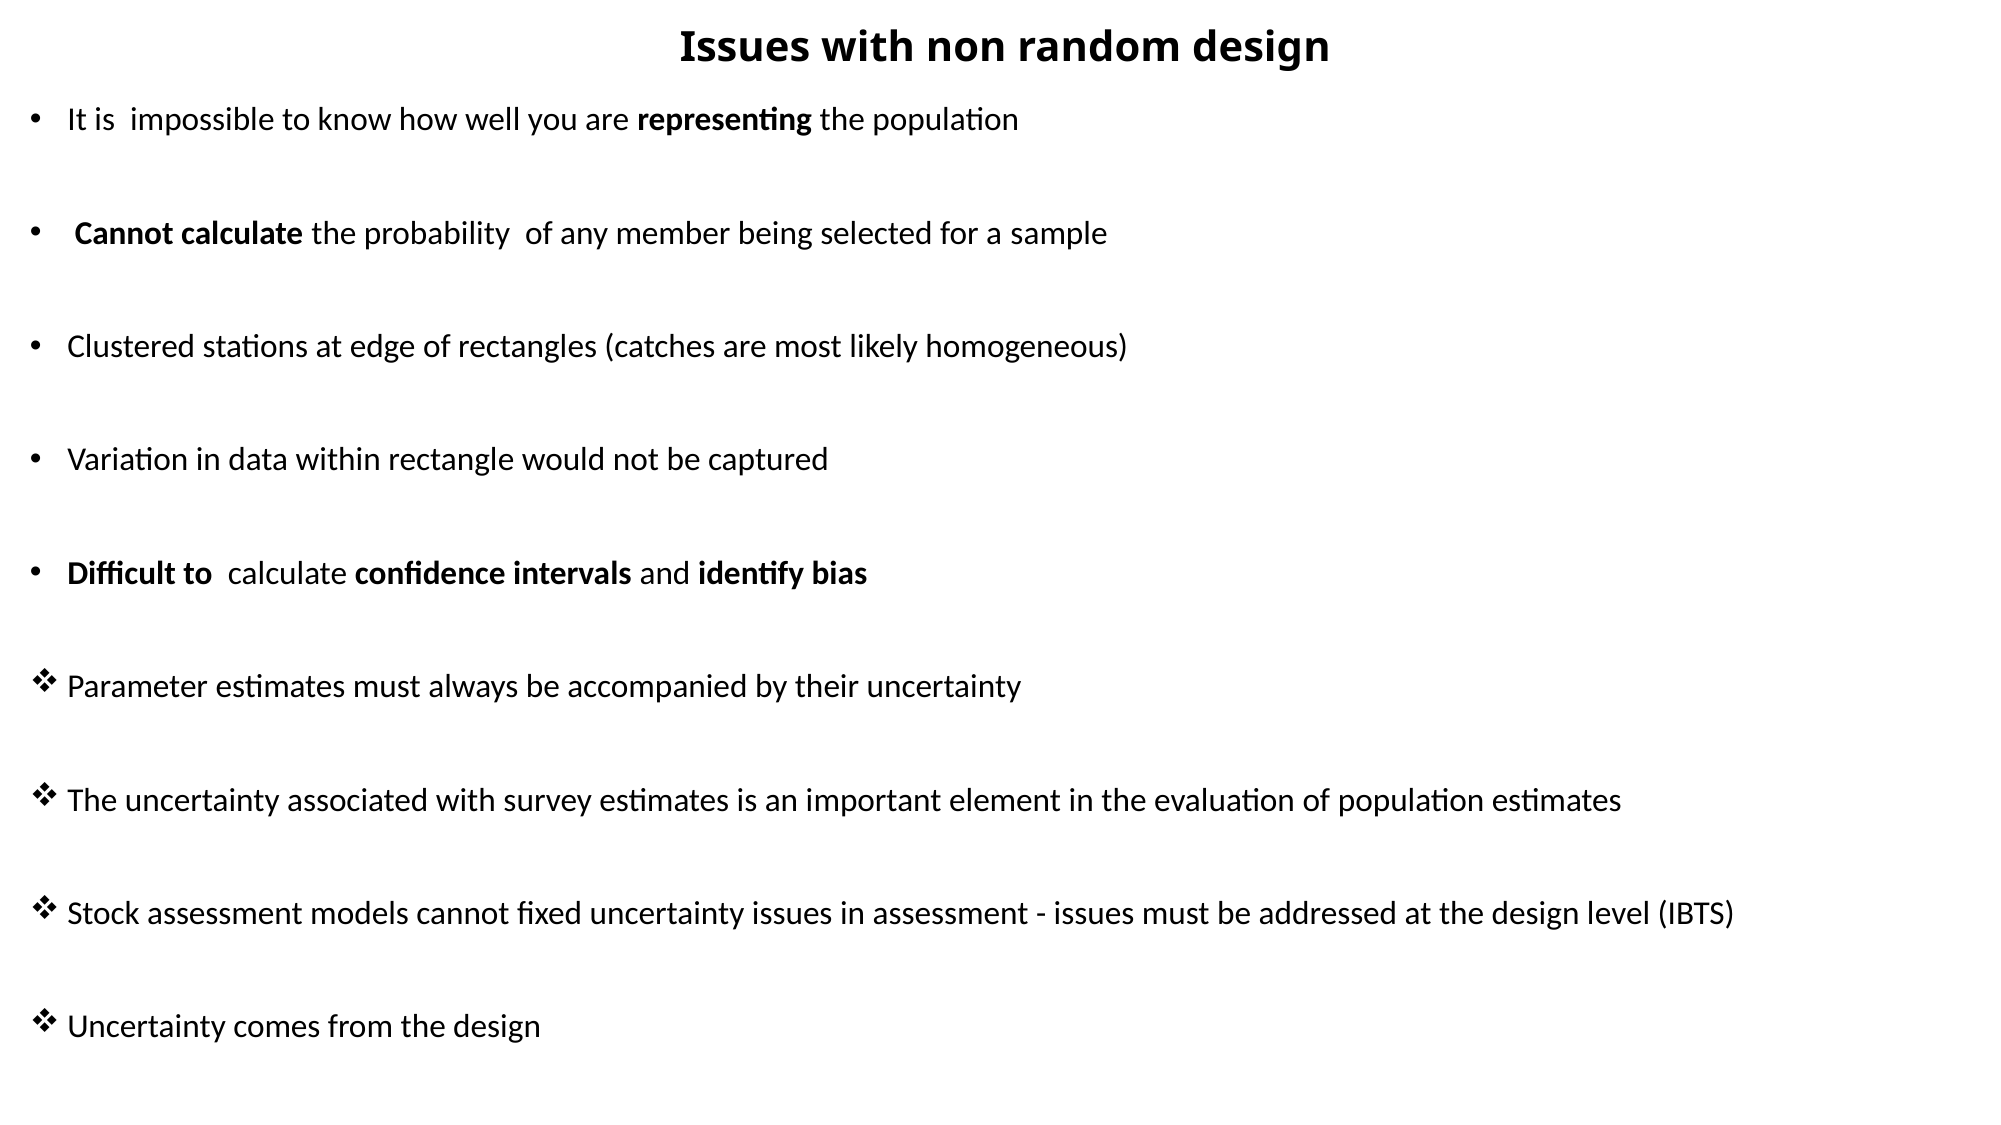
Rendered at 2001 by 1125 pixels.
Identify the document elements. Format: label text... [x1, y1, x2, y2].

title Issues with non random design [148, 18, 1874, 77]
list It is impossible to know how well you are representing the population Cannot calculate the probability of any member being selected for a sample Clustered stations at edge of rectangles (catches are most likely homogeneous) Variation in data within rectangle would not be captured Difficult to calculate confidence intervals and identify bias Parameter estimates must always be accompanied by their uncertainty The uncertainty associated with survey estimates is an important element in the evaluation of population estimates Stock assessment models cannot fixed uncertainty issues in assessment - issues must be addressed at the design level (IBTS) Uncertainty comes from the design [14, 94, 2000, 1125]
